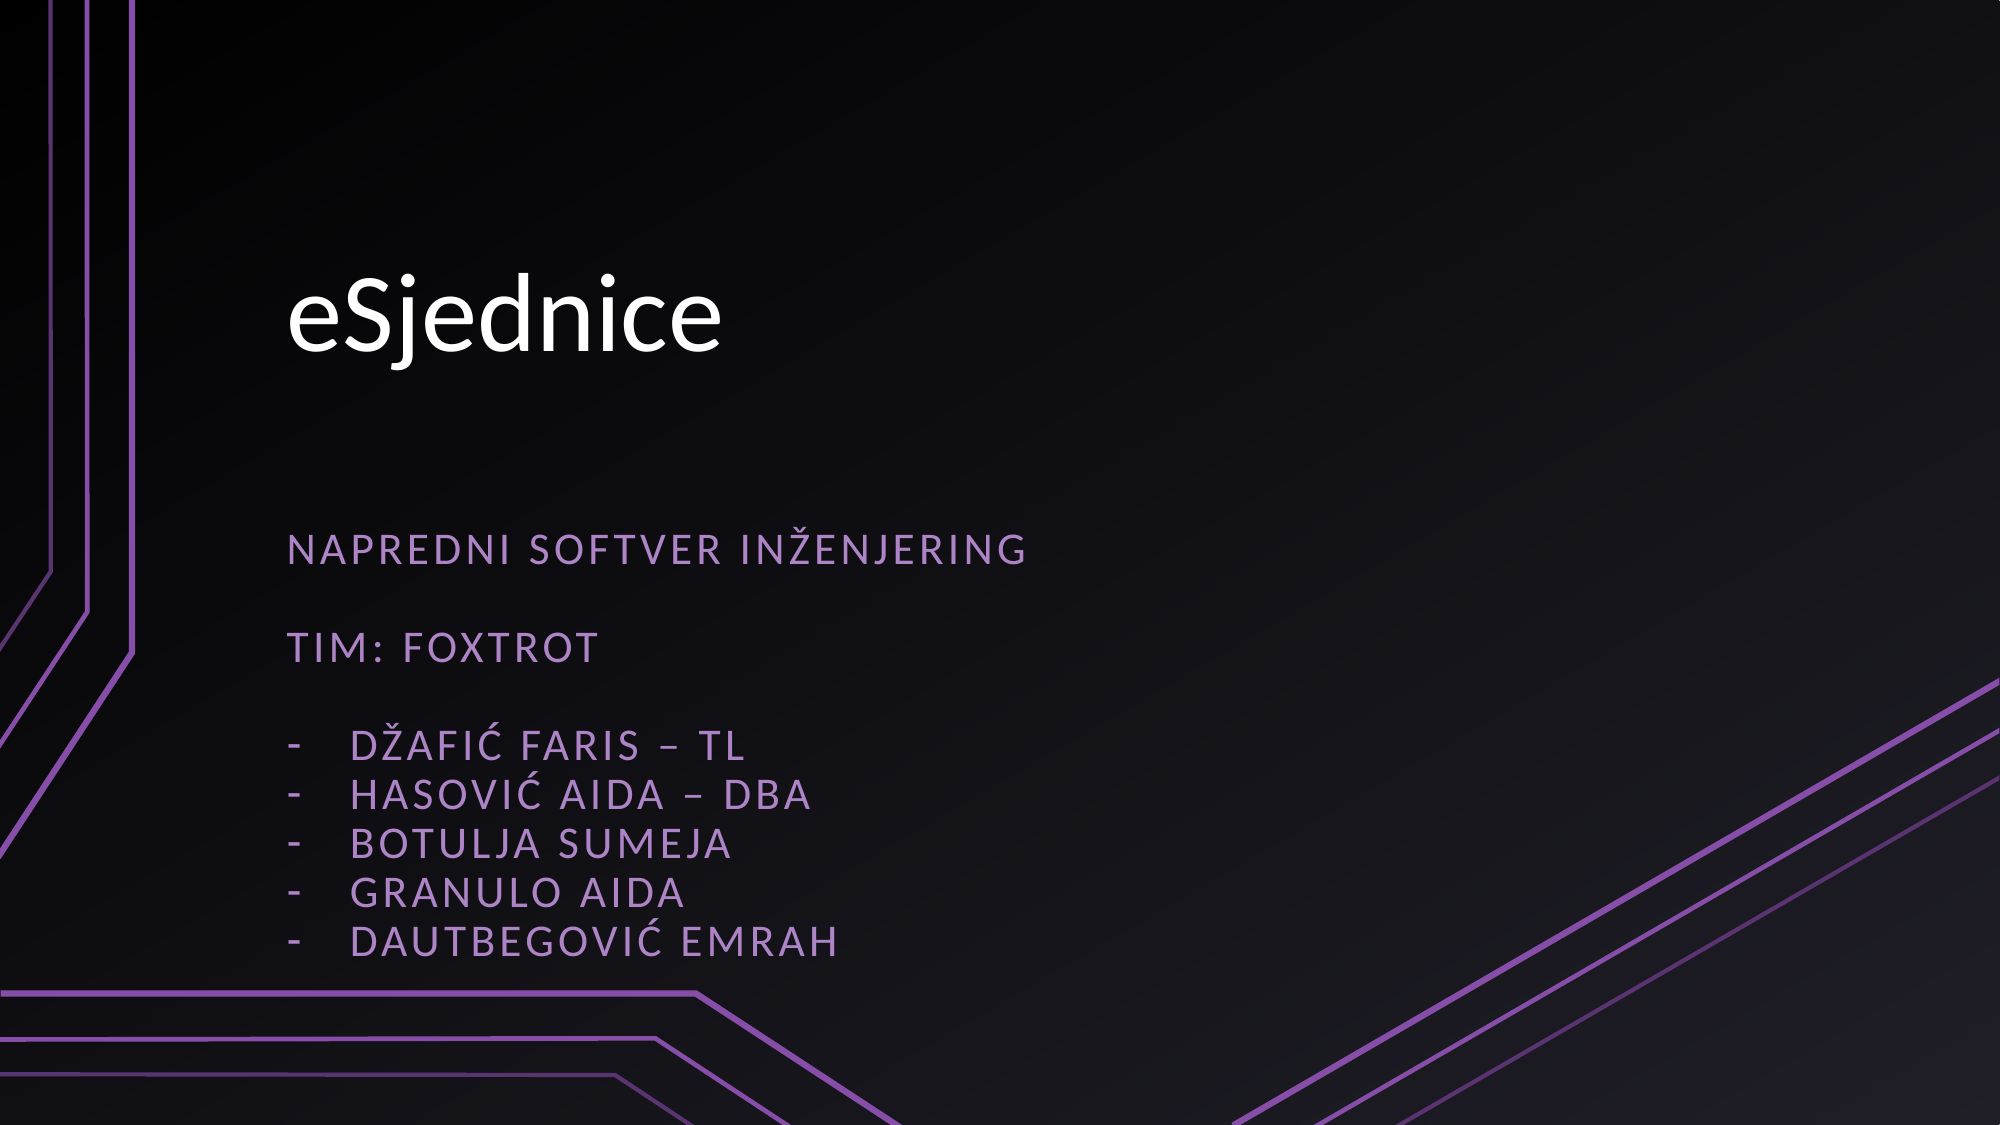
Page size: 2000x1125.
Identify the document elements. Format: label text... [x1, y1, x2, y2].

subtitle Napredni softver inženjering Tim: Foxtrot Džafić Faris – TL Hasović Aida – DBA Botulja Sumeja Granulo Aida Dautbegović Emrah [266, 515, 1700, 976]
title eSjednice [266, 95, 1700, 386]
